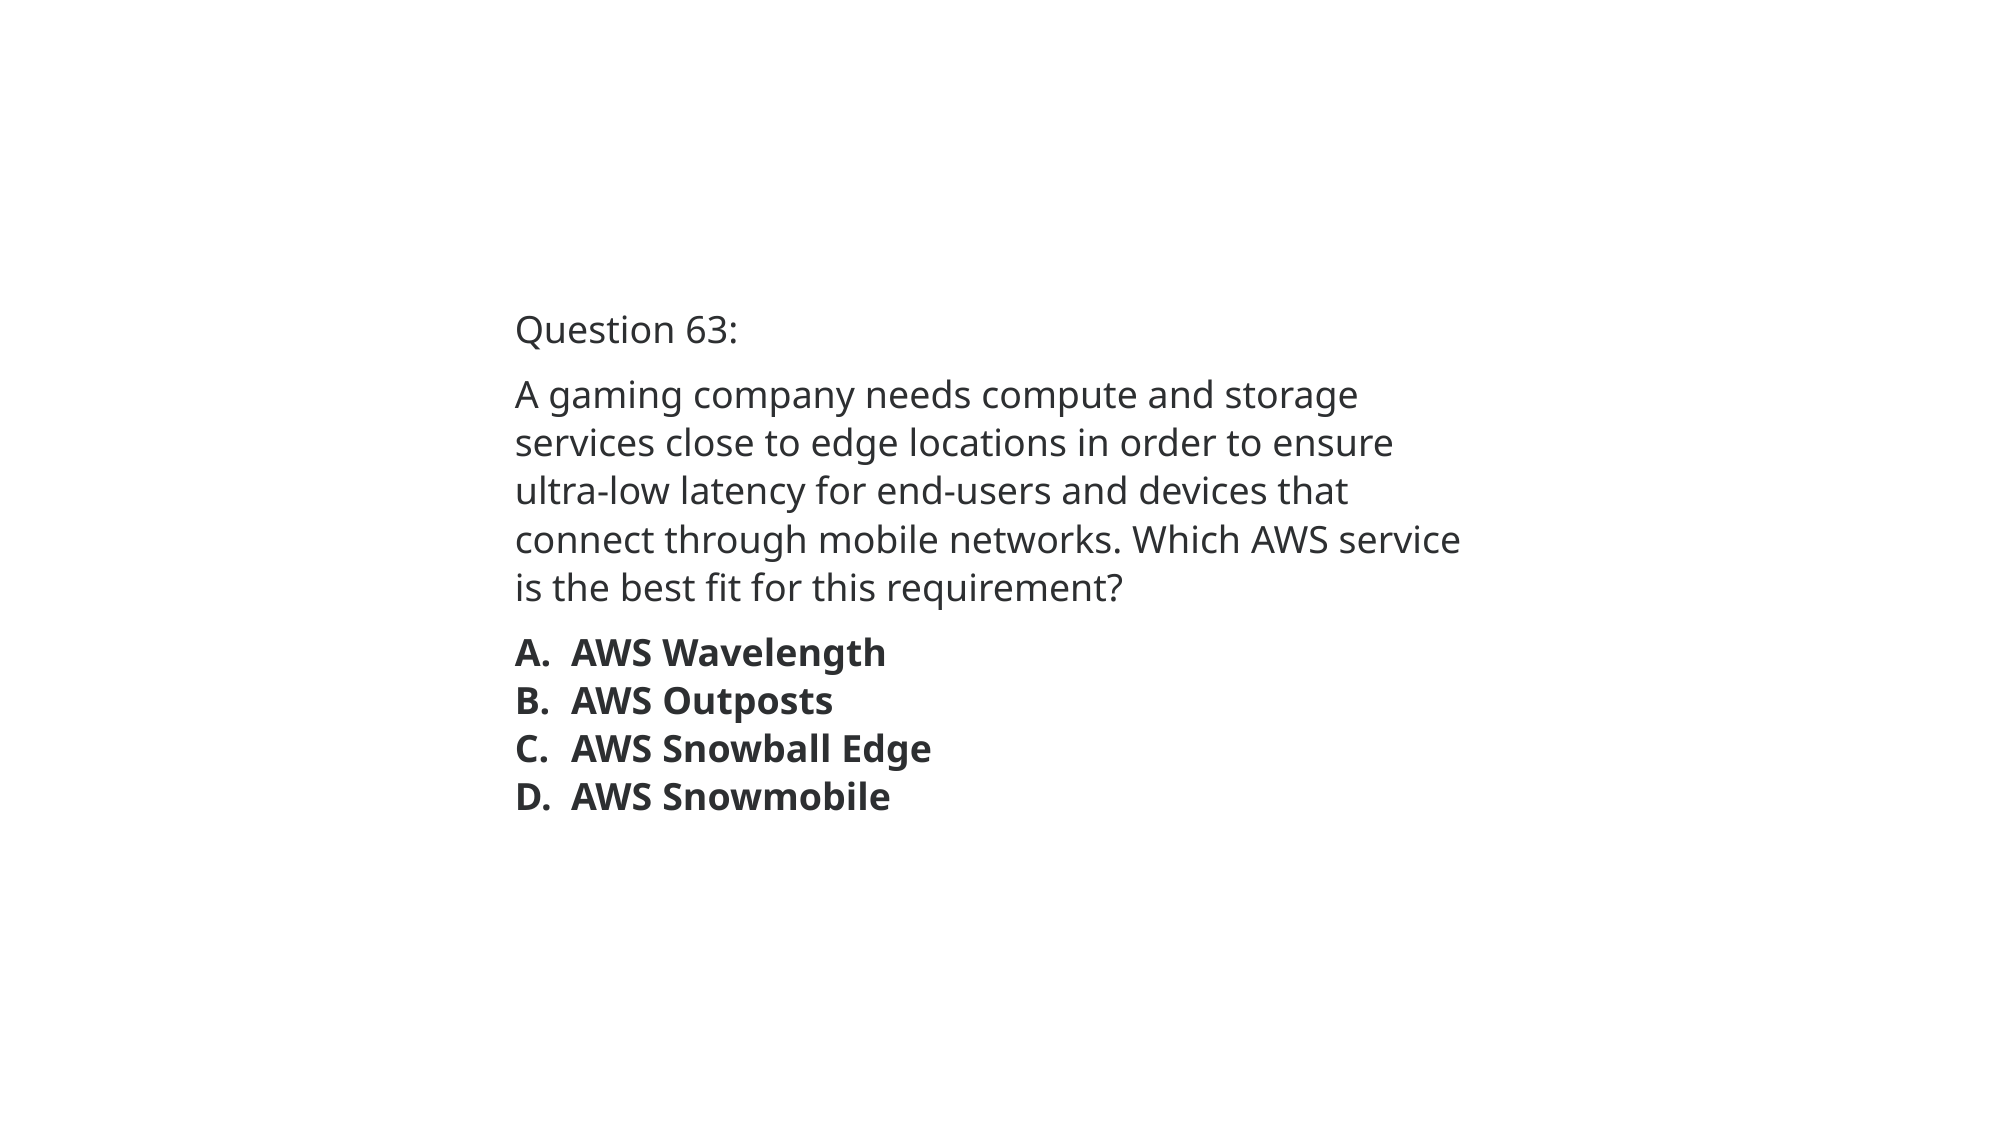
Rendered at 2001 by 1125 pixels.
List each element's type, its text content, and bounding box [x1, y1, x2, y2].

text_box Question 63: A gaming company needs compute and storage services close to edge locations in order to ensure ultra-low latency for end-users and devices that connect through mobile networks. Which AWS service is the best fit for this requirement? AWS Wavelength AWS Outposts AWS Snowball Edge AWS Snowmobile [500, 296, 1501, 826]
